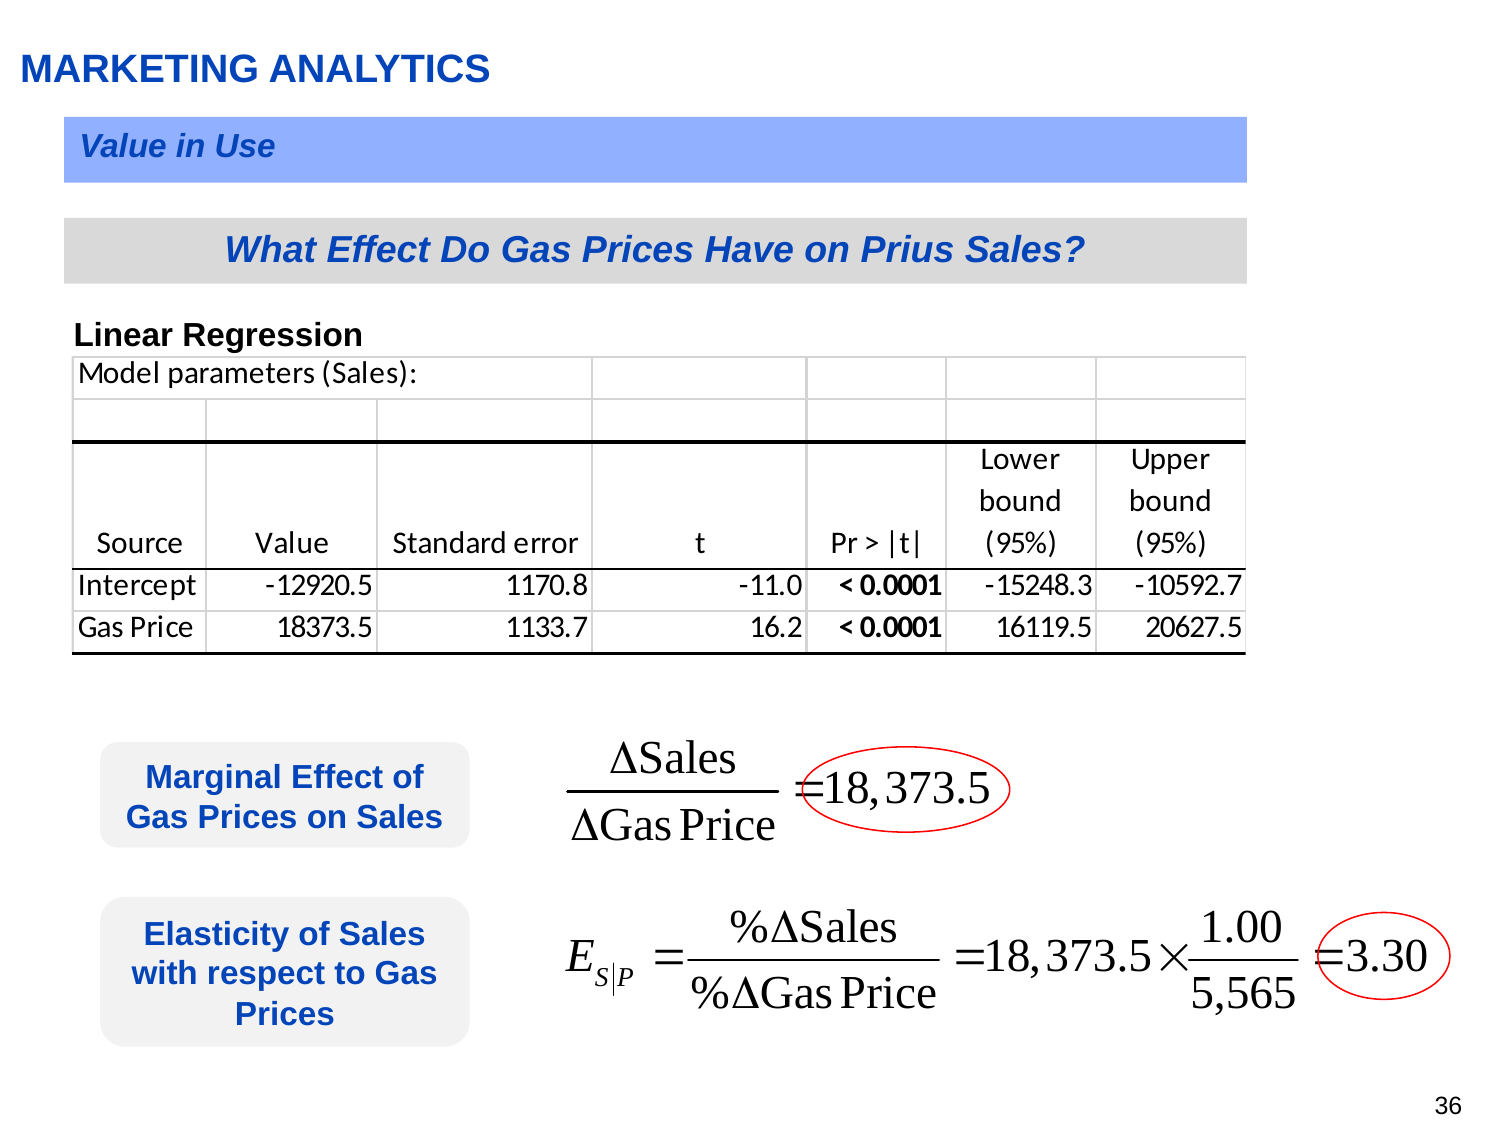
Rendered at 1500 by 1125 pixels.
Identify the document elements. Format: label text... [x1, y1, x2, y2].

picture [71, 355, 1248, 657]
text_box Marginal Effect of Gas Prices on Sales [100, 742, 470, 848]
text_box Value in Use [64, 116, 1247, 183]
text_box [556, 896, 1438, 1032]
text_box What Effect Do Gas Prices Have on Prius Sales? [64, 217, 1247, 284]
text_box [1443, 936, 1450, 976]
text_box [1001, 772, 1010, 807]
text_box MARKETING ANALYTICS [20, 42, 1463, 91]
slide_number 35 [1149, 1089, 1463, 1121]
text_box Linear Regression [58, 305, 742, 361]
text_box Elasticity of Sales with respect to Gas Prices [100, 896, 470, 1047]
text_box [559, 728, 998, 863]
